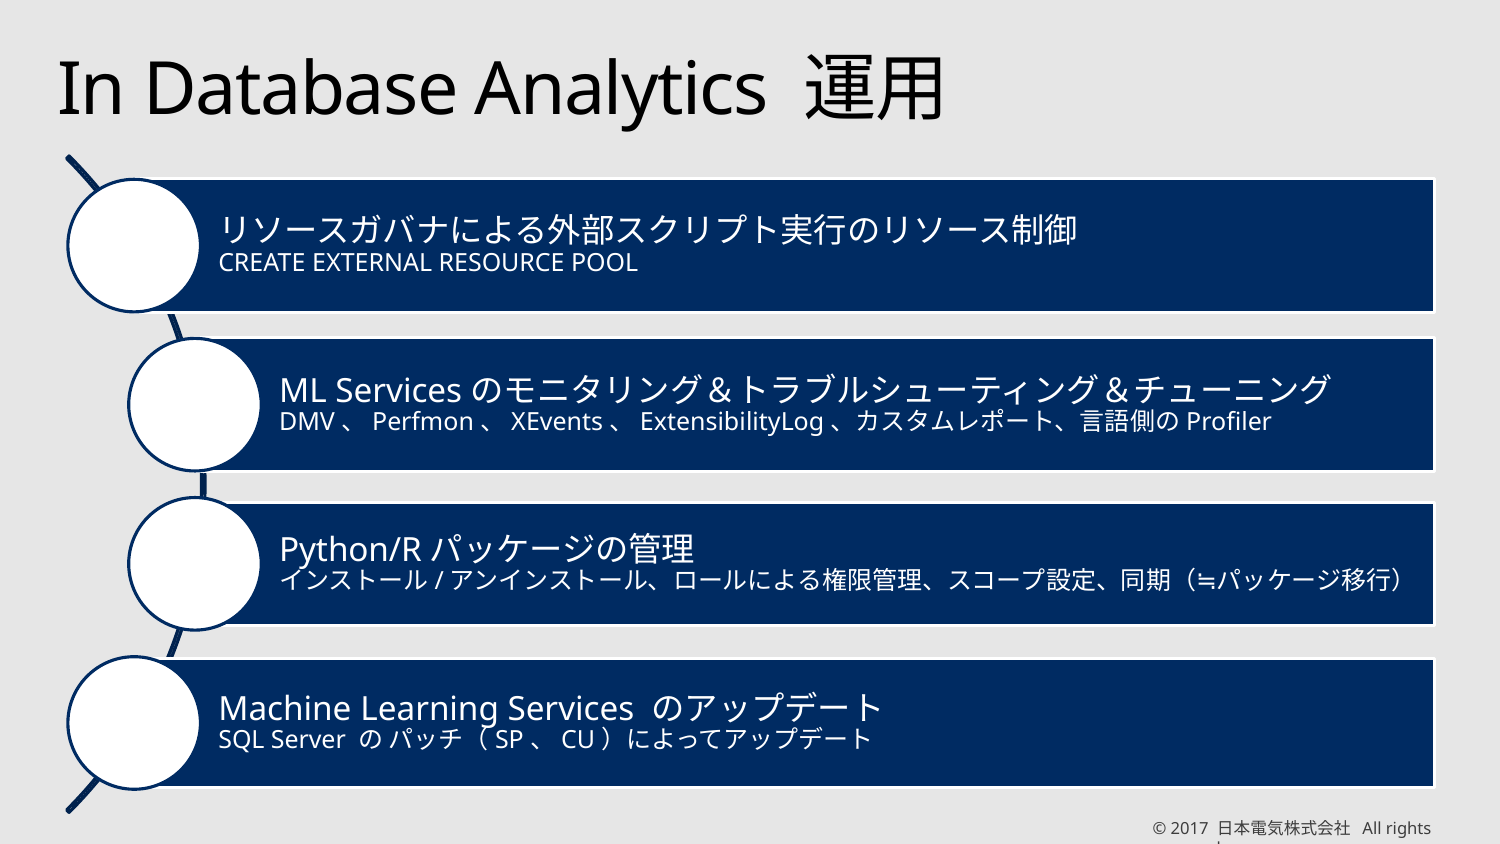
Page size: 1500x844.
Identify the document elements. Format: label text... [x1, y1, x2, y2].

title In Database Analytics 運用 [33, 35, 1468, 147]
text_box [55, 139, 1444, 830]
